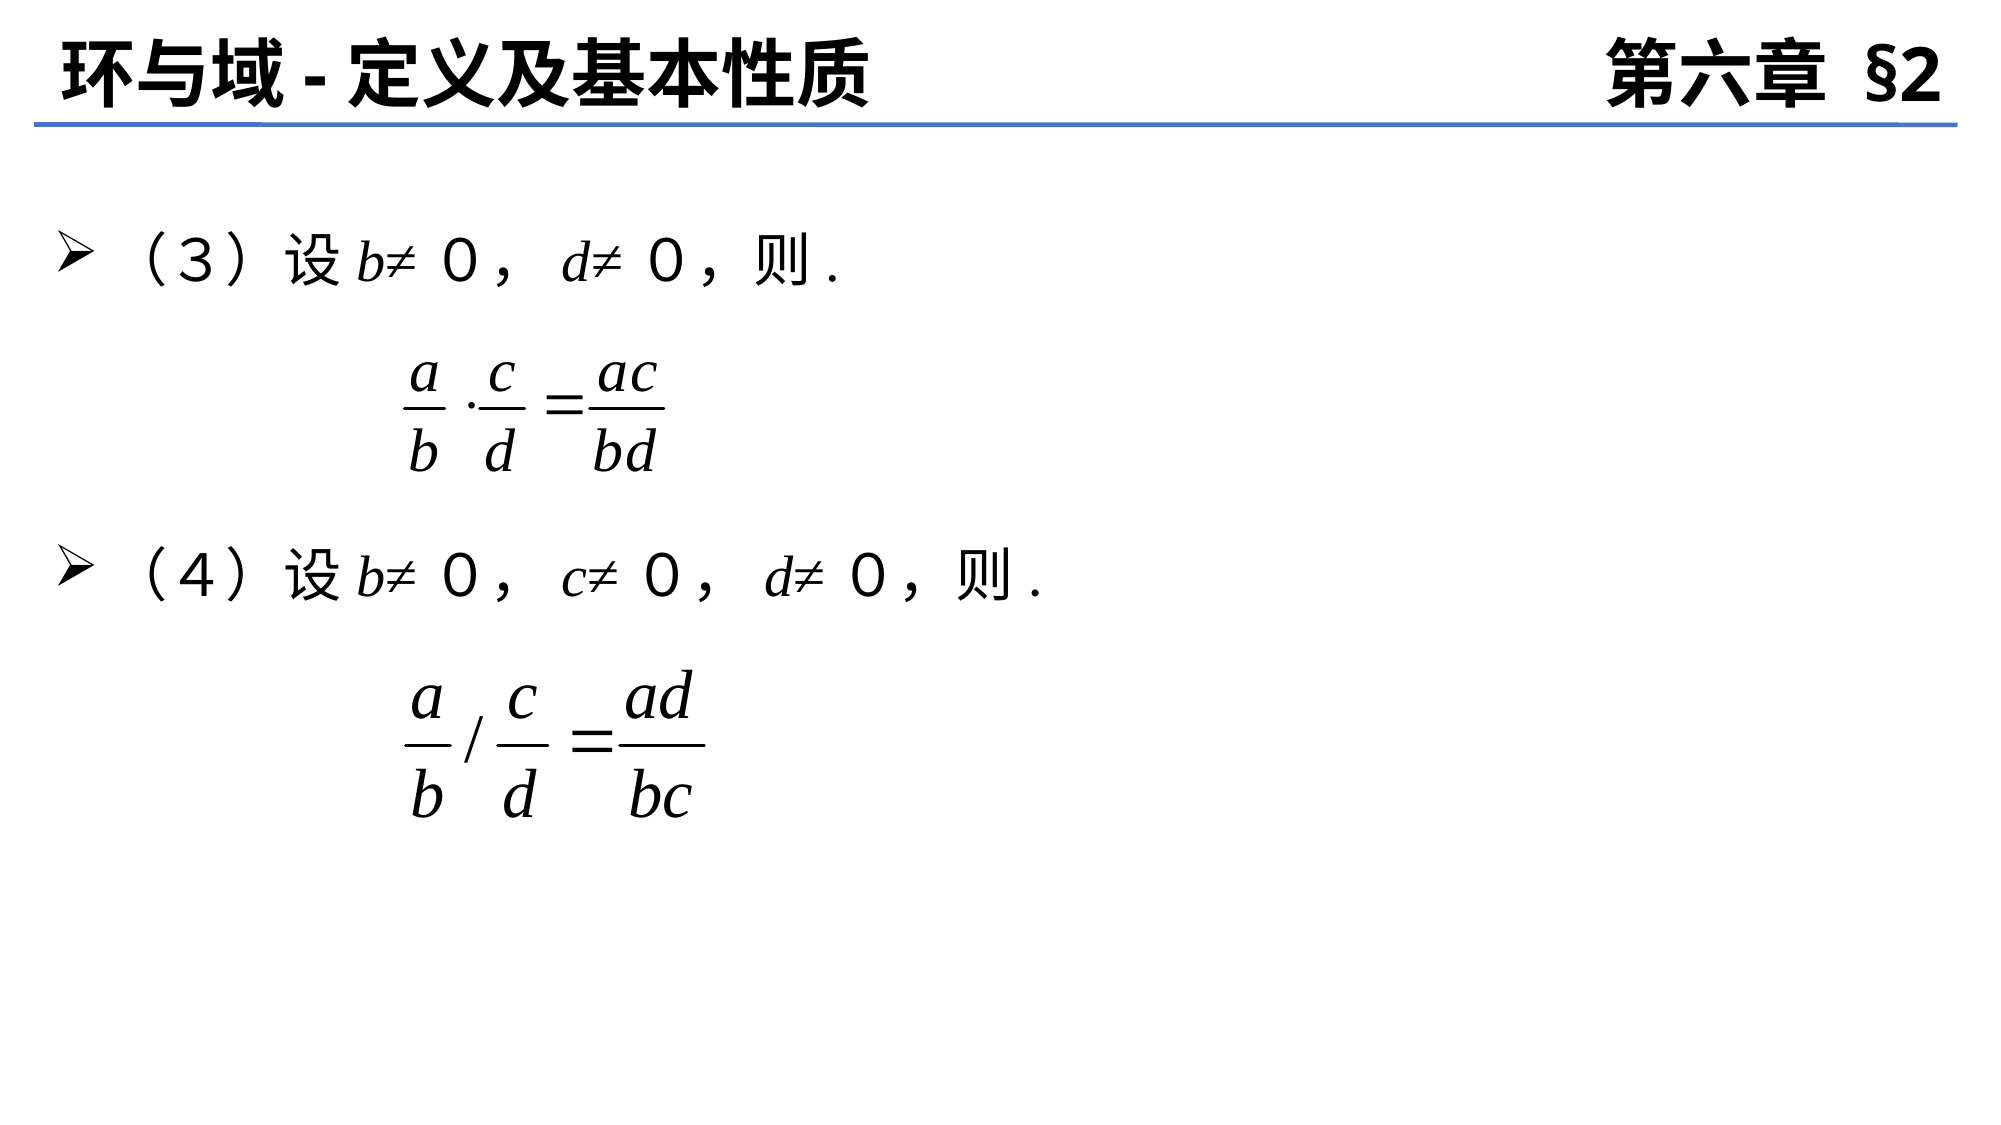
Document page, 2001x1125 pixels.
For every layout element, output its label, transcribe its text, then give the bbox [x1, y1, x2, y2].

text_box （３）设b≠０，d≠０，则. （４）设b≠０，c≠０，d≠０，则. [38, 181, 1958, 1065]
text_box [392, 328, 681, 486]
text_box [392, 648, 719, 833]
text_box 环与域-定义及基本性质 [46, 18, 932, 124]
text_box 第六章 §2 [1576, 19, 1958, 124]
